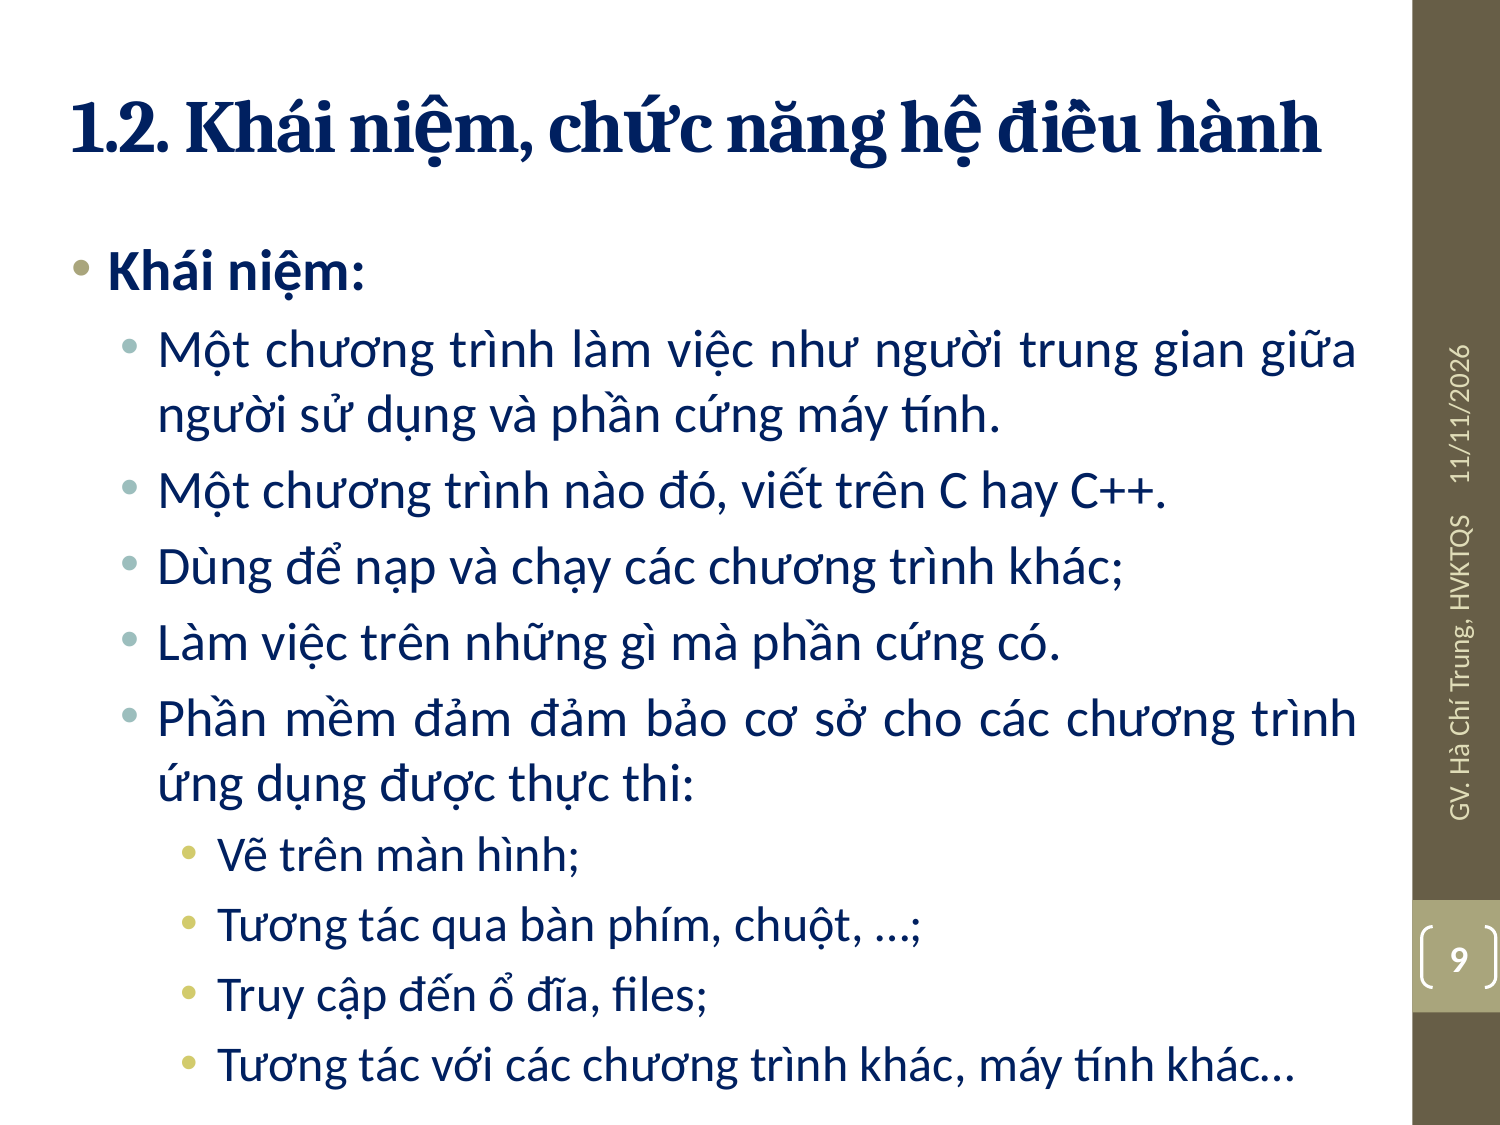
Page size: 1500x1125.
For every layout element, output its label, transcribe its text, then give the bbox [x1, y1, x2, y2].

slide_number 9 [1420, 925, 1498, 990]
footer GV. Hà Chí Trung, HVKTQS [1427, 500, 1488, 889]
list Khái niệm: Một chương trình làm việc như người trung gian giữa người sử dụng và phần cứng máy tính. Một chương trình nào đó, viết trên C hay C++. Dùng để nạp và chạy các chương trình khác; Làm việc trên những gì mà phần cứng có. Phần mềm đảm đảm bảo cơ sở cho các chương trình ứng dụng được thực thi: Vẽ trên màn hình; Tương tác qua bàn phím, chuột, …; Truy cập đến ổ đĩa, files; Tương tác với các chương trình khác, máy tính khác… [37, 224, 1375, 1100]
title 1.2. Khái niệm, chức năng hệ điều hành [37, 45, 1375, 200]
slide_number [1427, 100, 1488, 500]
